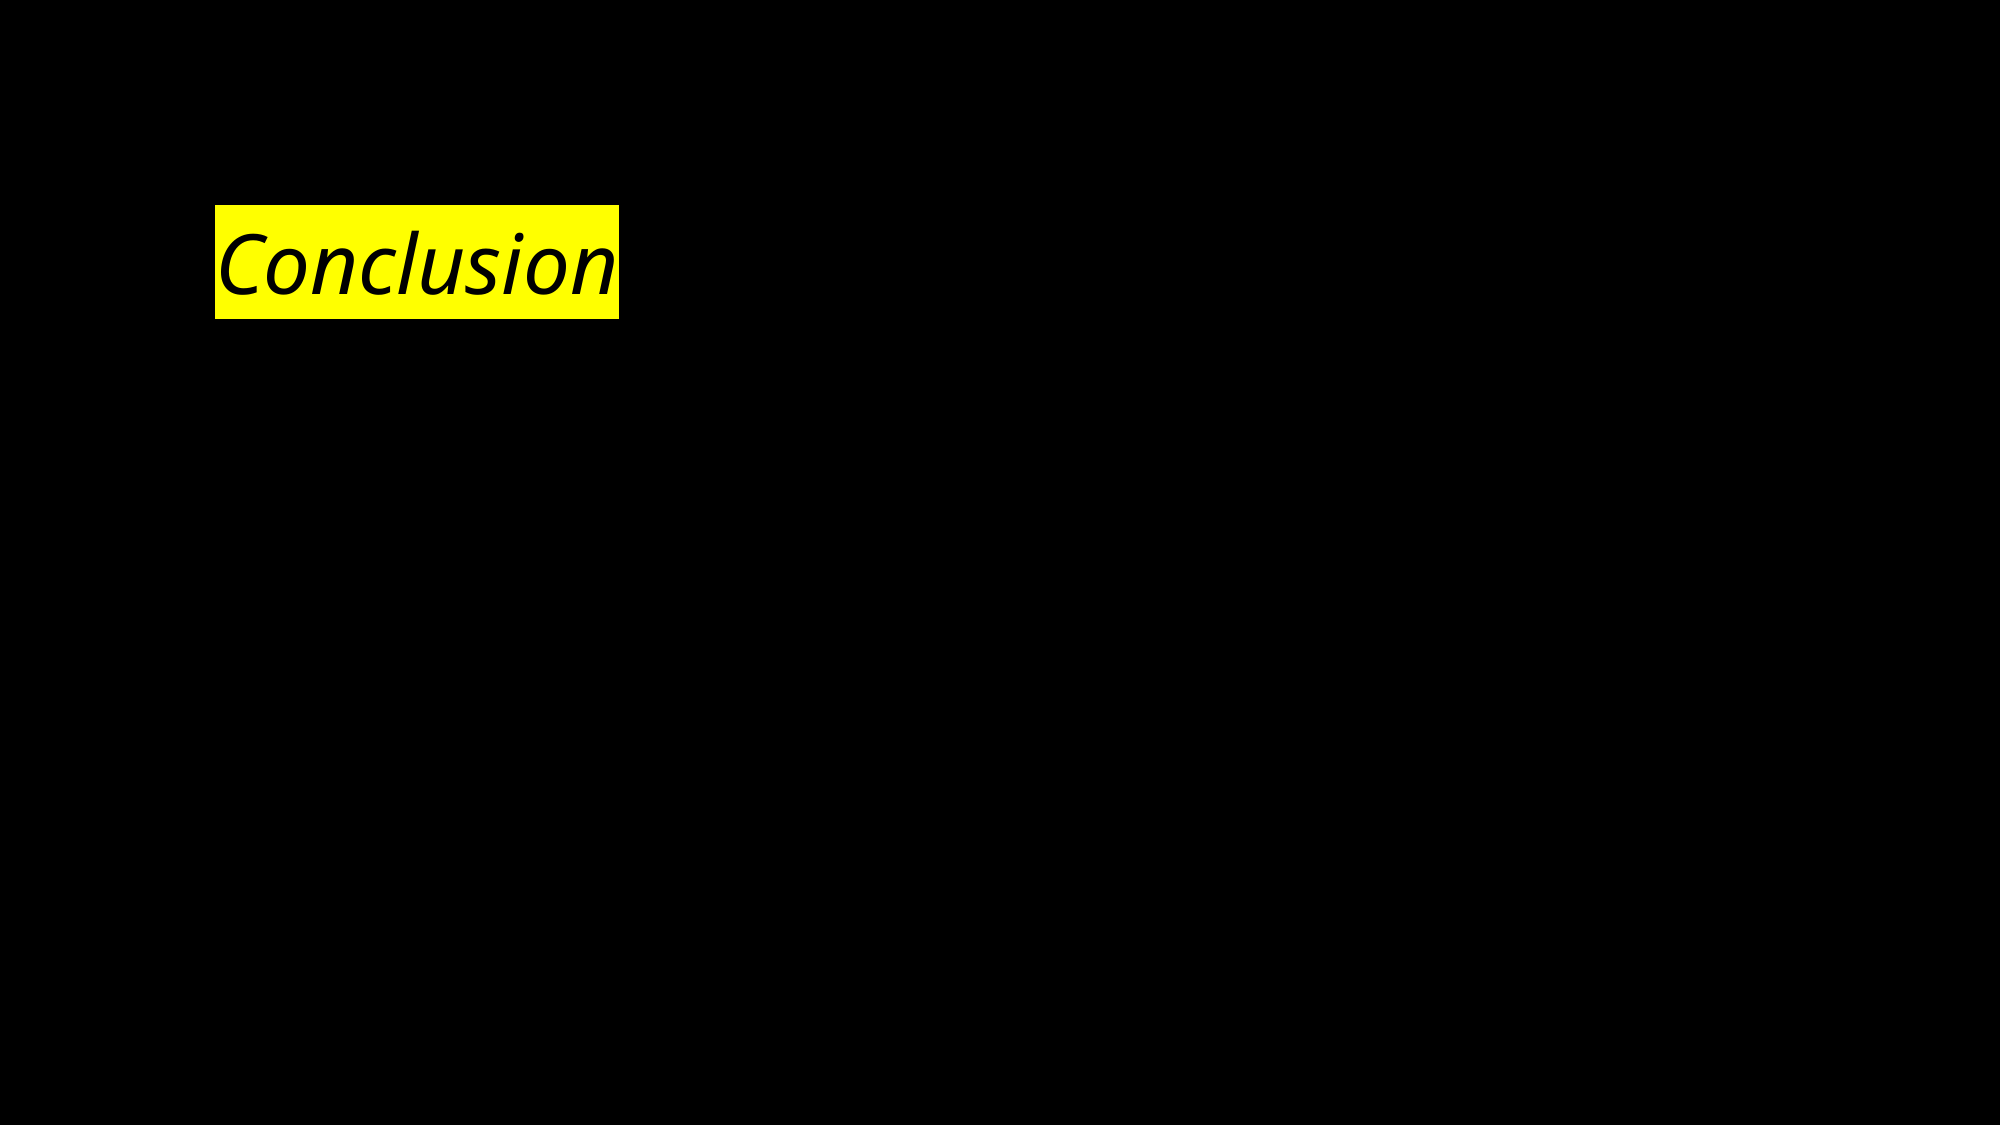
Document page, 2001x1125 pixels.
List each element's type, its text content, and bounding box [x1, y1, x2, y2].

title Conclusion [200, 59, 1758, 319]
